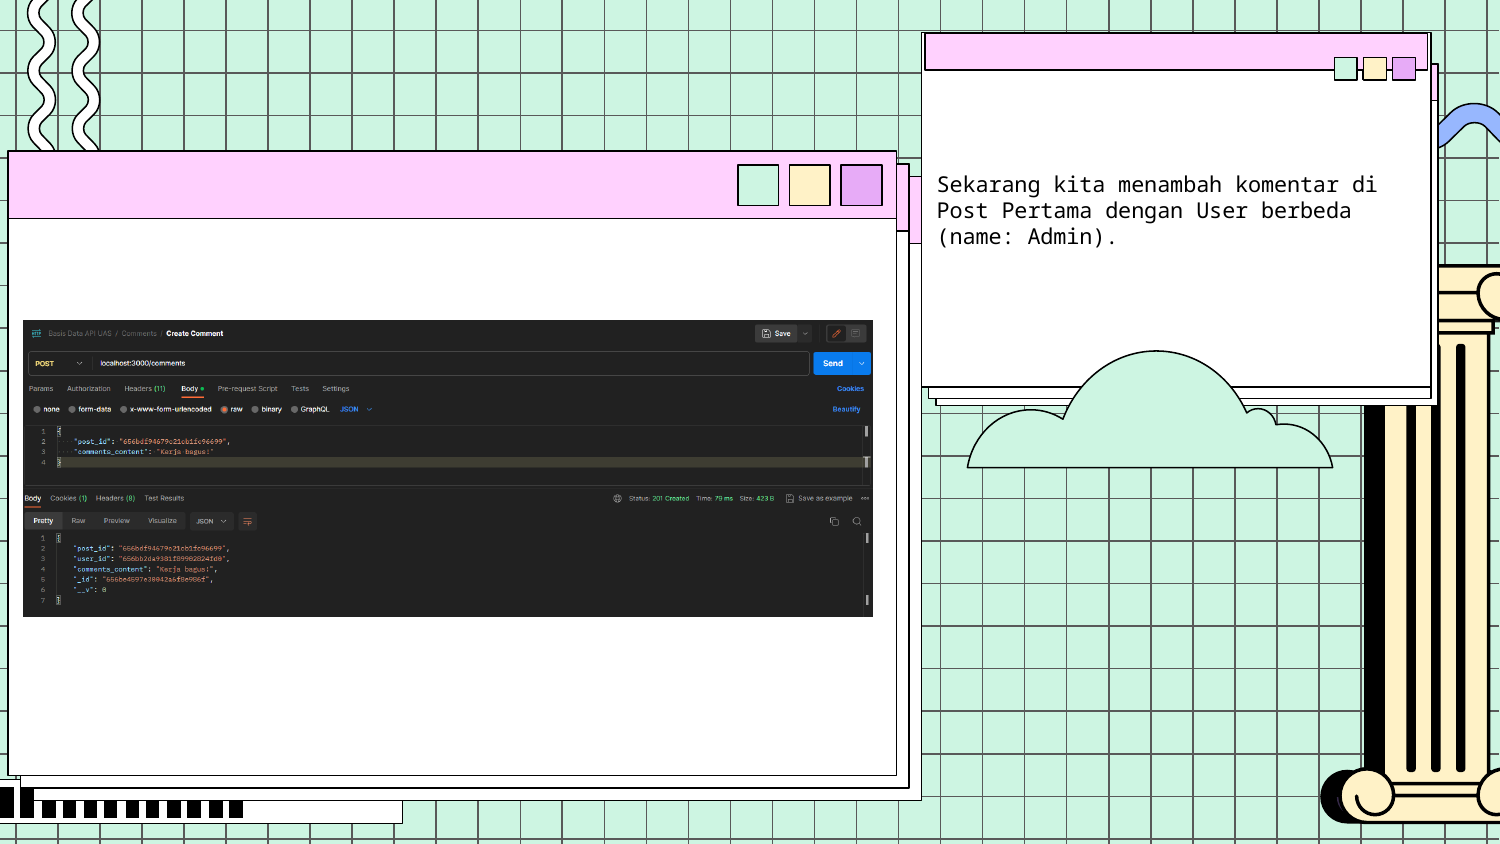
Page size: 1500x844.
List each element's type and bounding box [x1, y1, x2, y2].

title [926, 419, 994, 558]
picture [23, 320, 873, 618]
text_box [1443, 103, 1500, 146]
text_box [967, 413, 1333, 468]
text_box [7, 150, 922, 801]
text_box [921, 32, 1439, 406]
